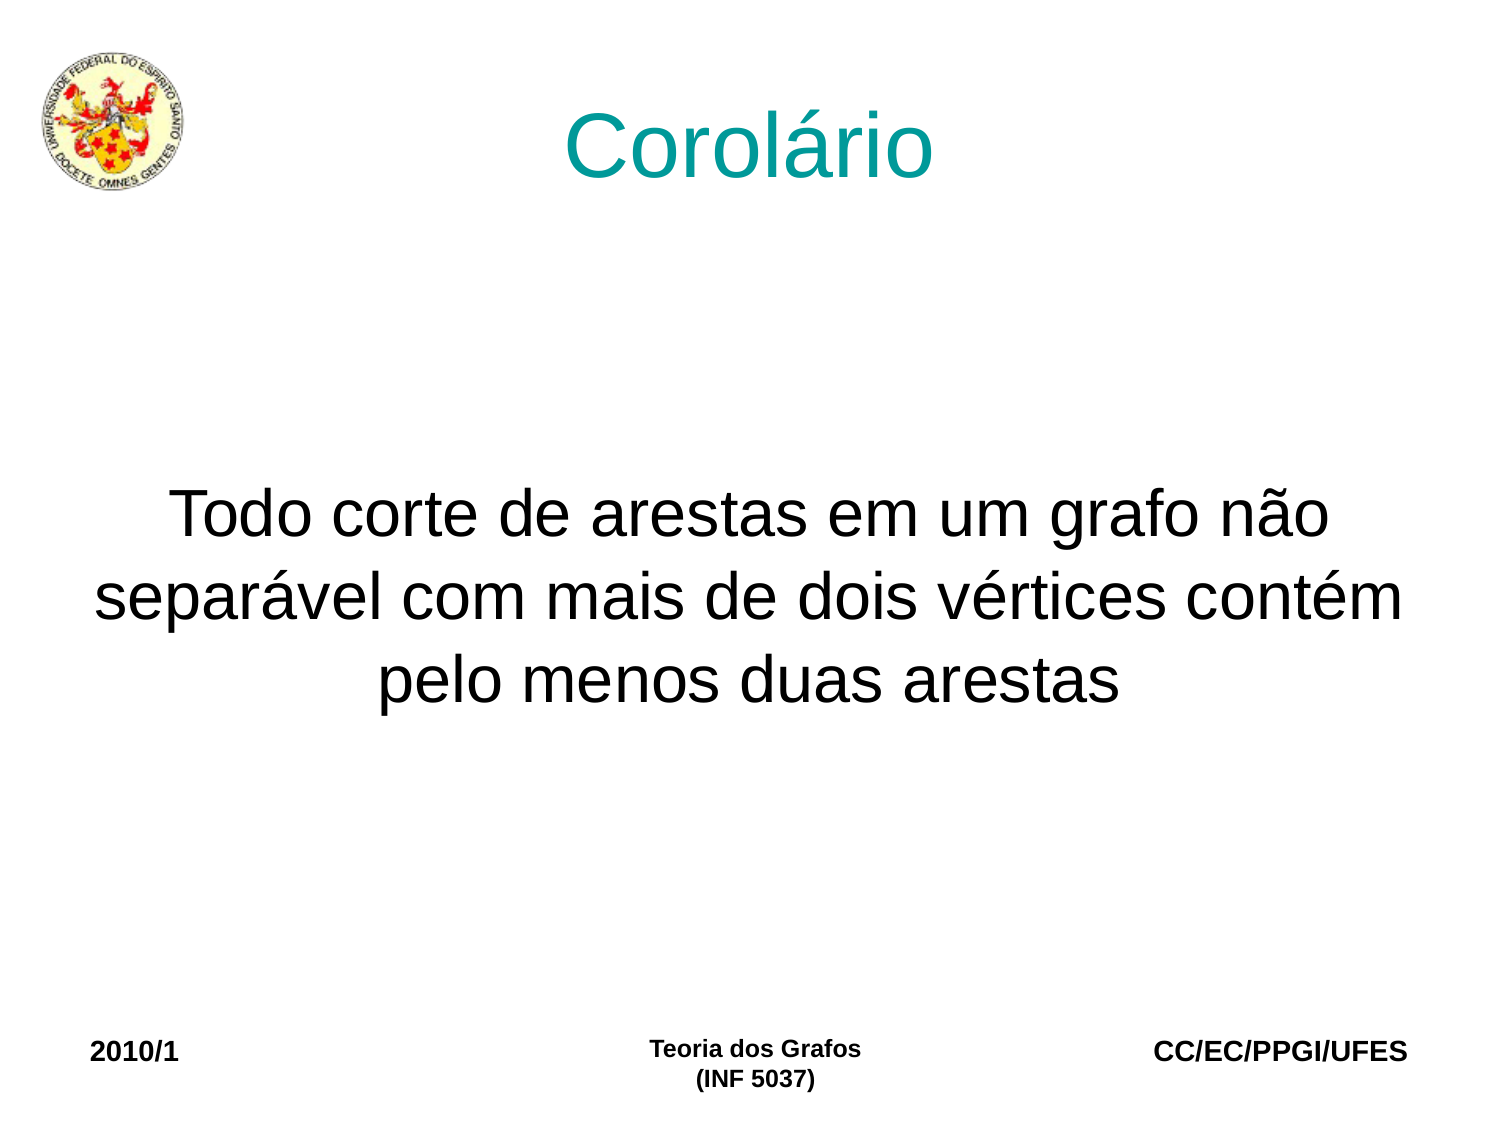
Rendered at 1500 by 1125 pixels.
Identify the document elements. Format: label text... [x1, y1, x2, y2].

picture [29, 42, 74, 202]
text_box 2010/1 [74, 1024, 425, 1110]
text_box Todo corte de arestas em um grafo não separável com mais de dois vértices contém pelo menos duas arestas [74, 262, 1425, 1005]
text_box Corolário [74, 21, 1425, 257]
text_box Teoria dos Grafos (INF 5037) [454, 1024, 1057, 1103]
